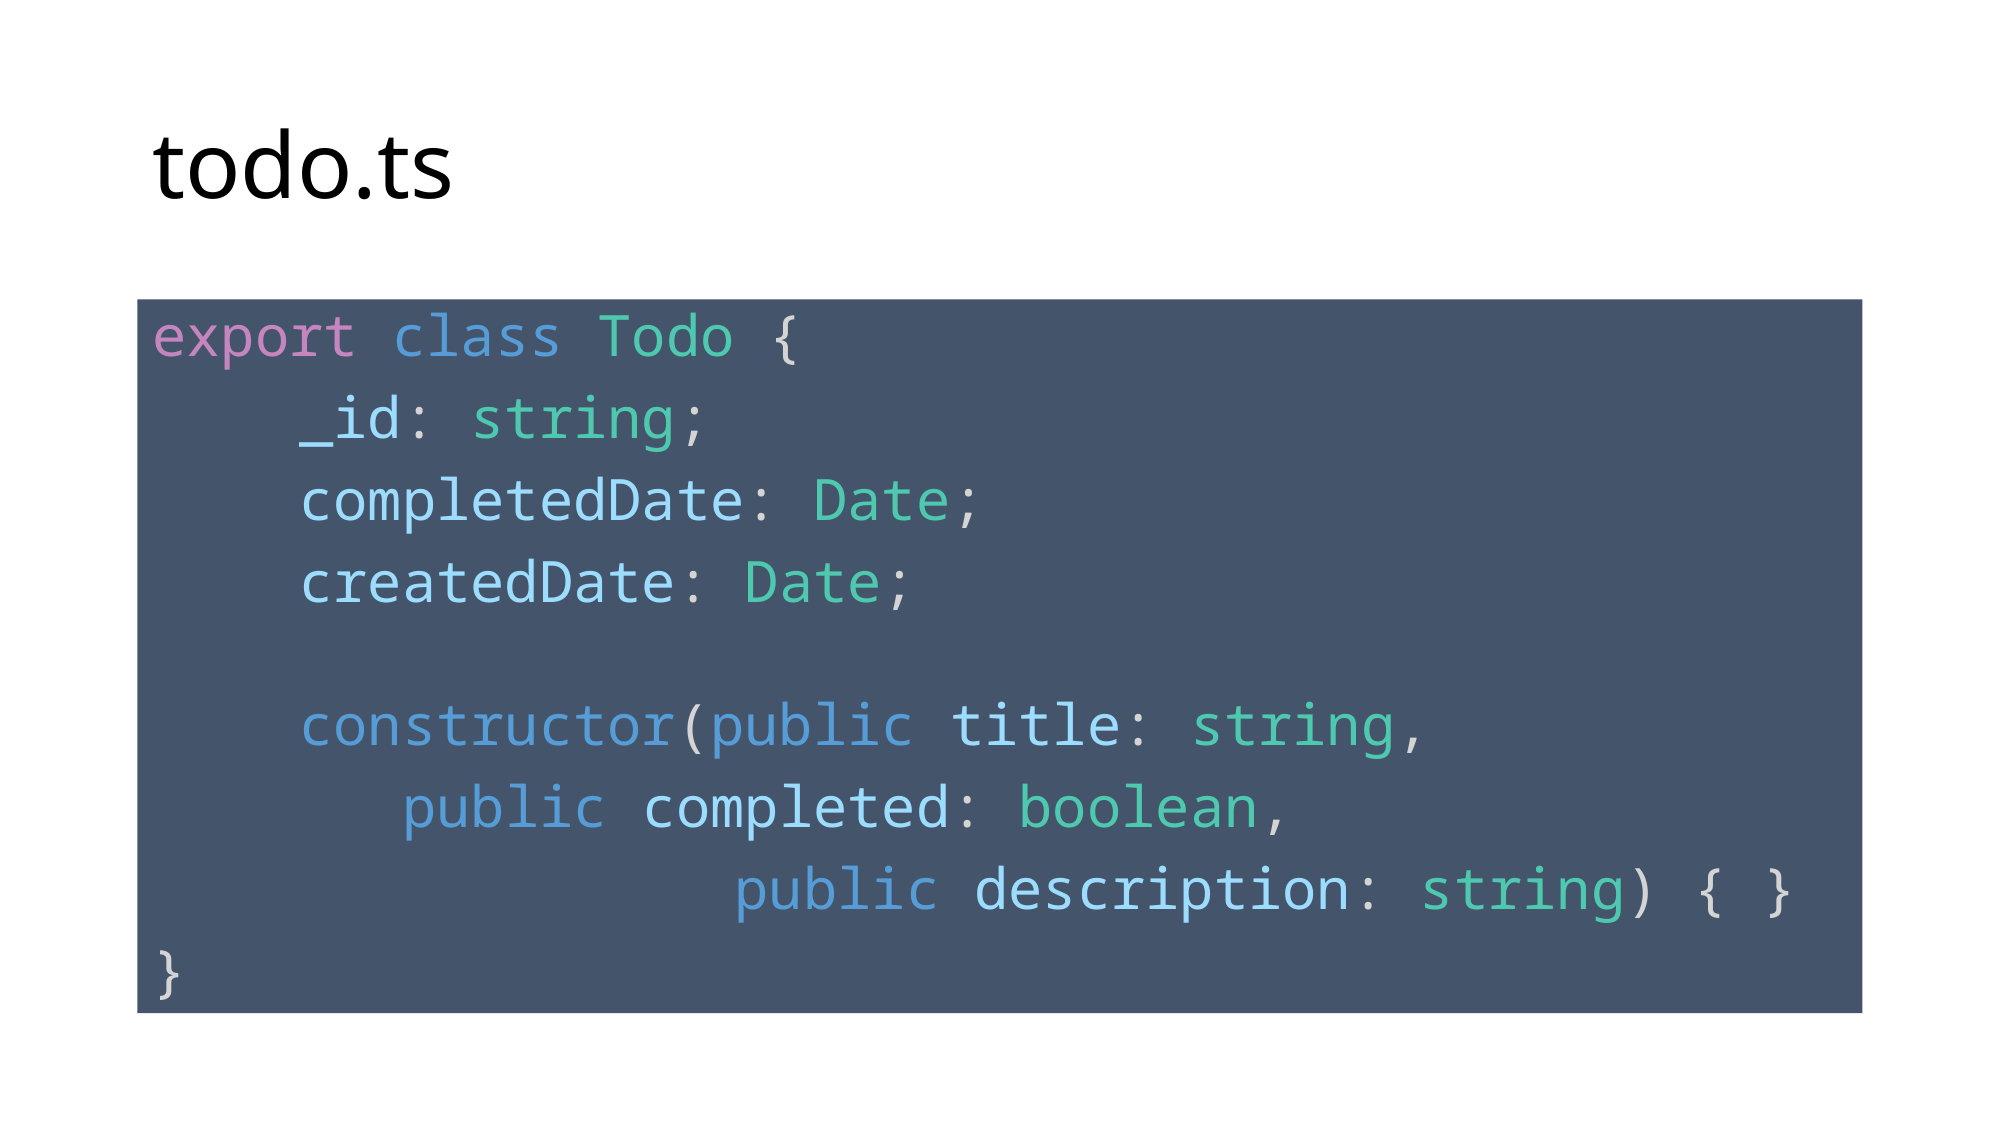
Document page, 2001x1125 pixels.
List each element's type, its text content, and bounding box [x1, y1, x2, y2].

list export class Todo { _id: string; completedDate: Date; createdDate: Date; constructor(public title: string, public completed: boolean, public description: string) { } } [137, 299, 1863, 1014]
title todo.ts [137, 59, 1863, 278]
